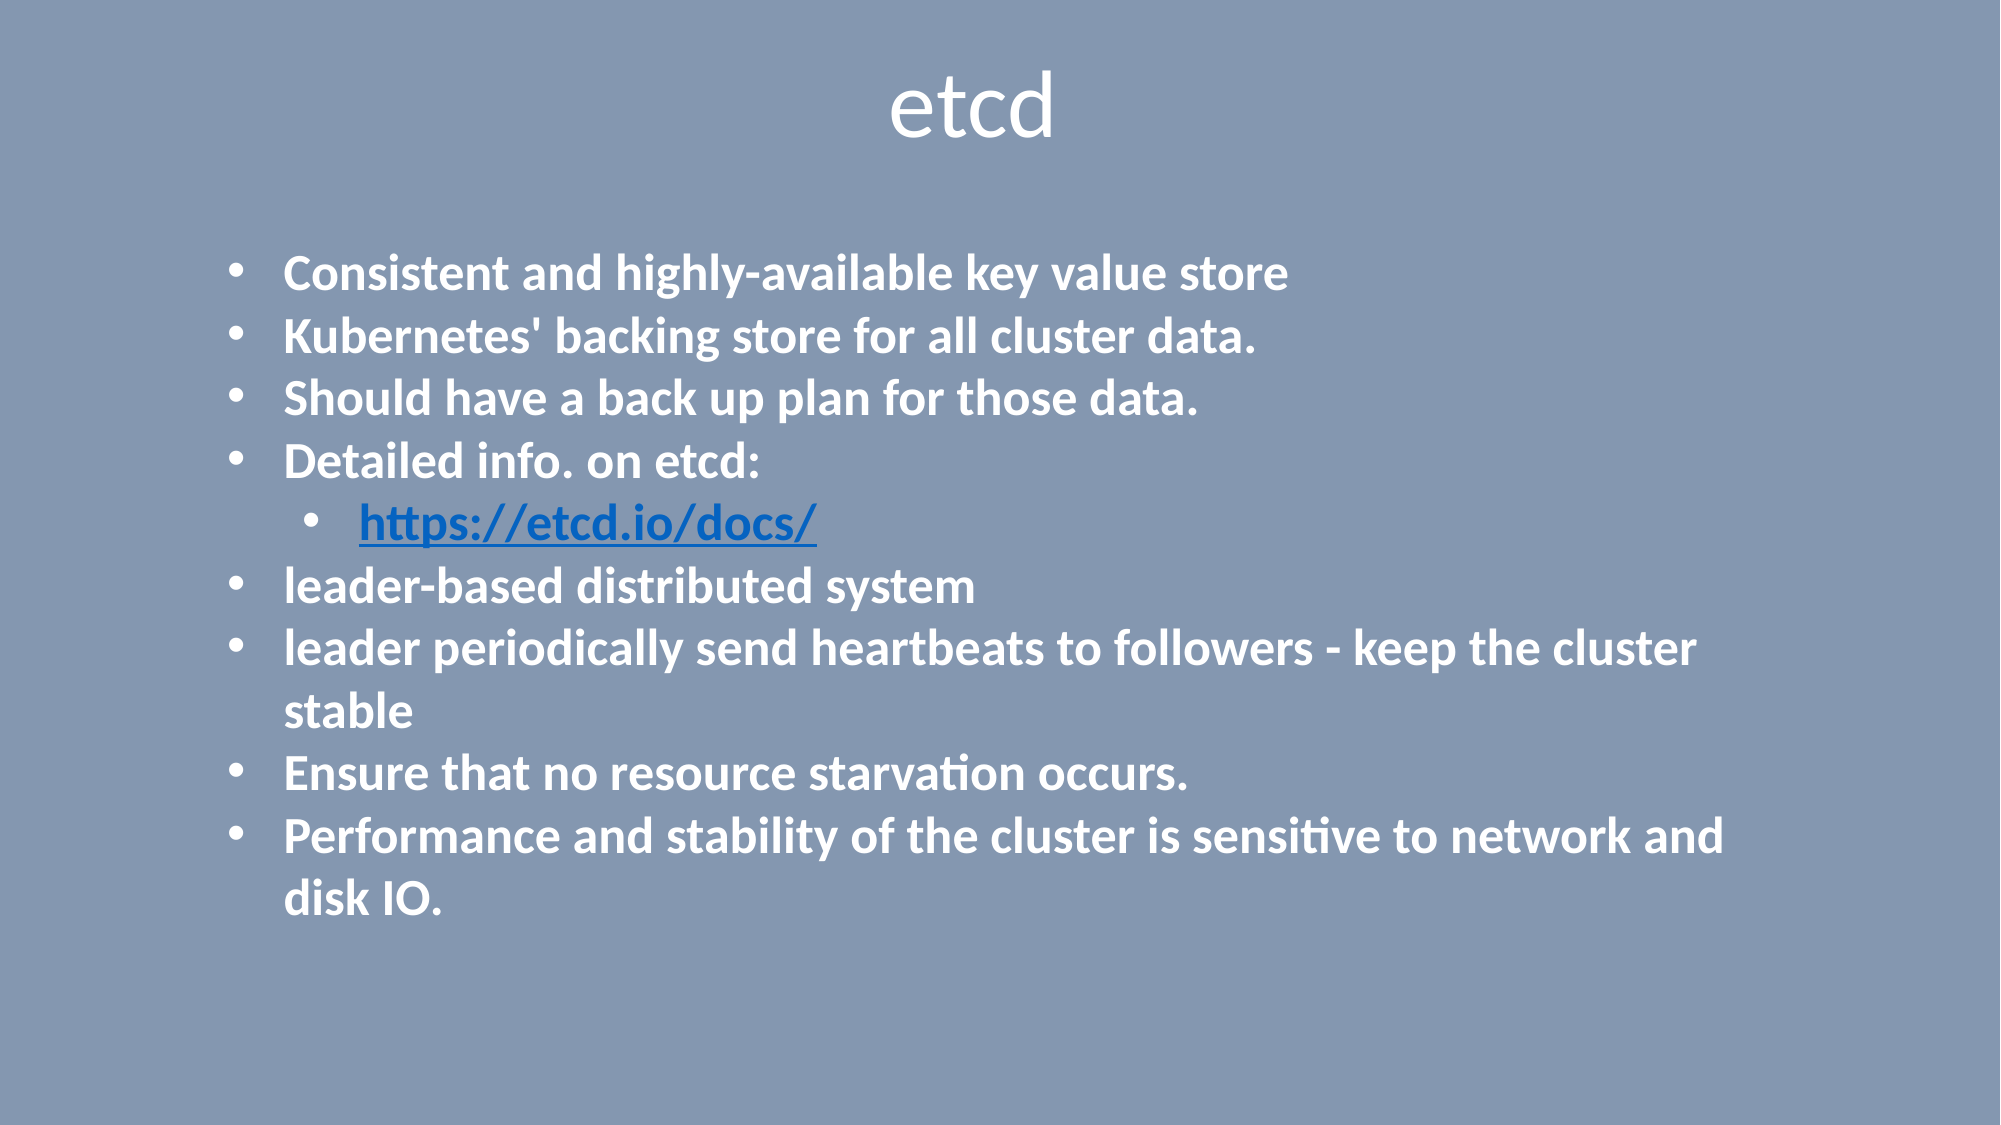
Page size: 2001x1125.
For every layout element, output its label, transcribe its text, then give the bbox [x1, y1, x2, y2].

title etcd [204, 62, 1743, 166]
text_box Consistent and highly-available key value store Kubernetes' backing store for all cluster data. Should have a back up plan for those data. Detailed info. on etcd: https://etcd.io/docs/ leader-based distributed system leader periodically send heartbeats to followers - keep the cluster stable Ensure that no resource starvation occurs. Performance and stability of the cluster is sensitive to network and disk IO. [212, 231, 1832, 934]
